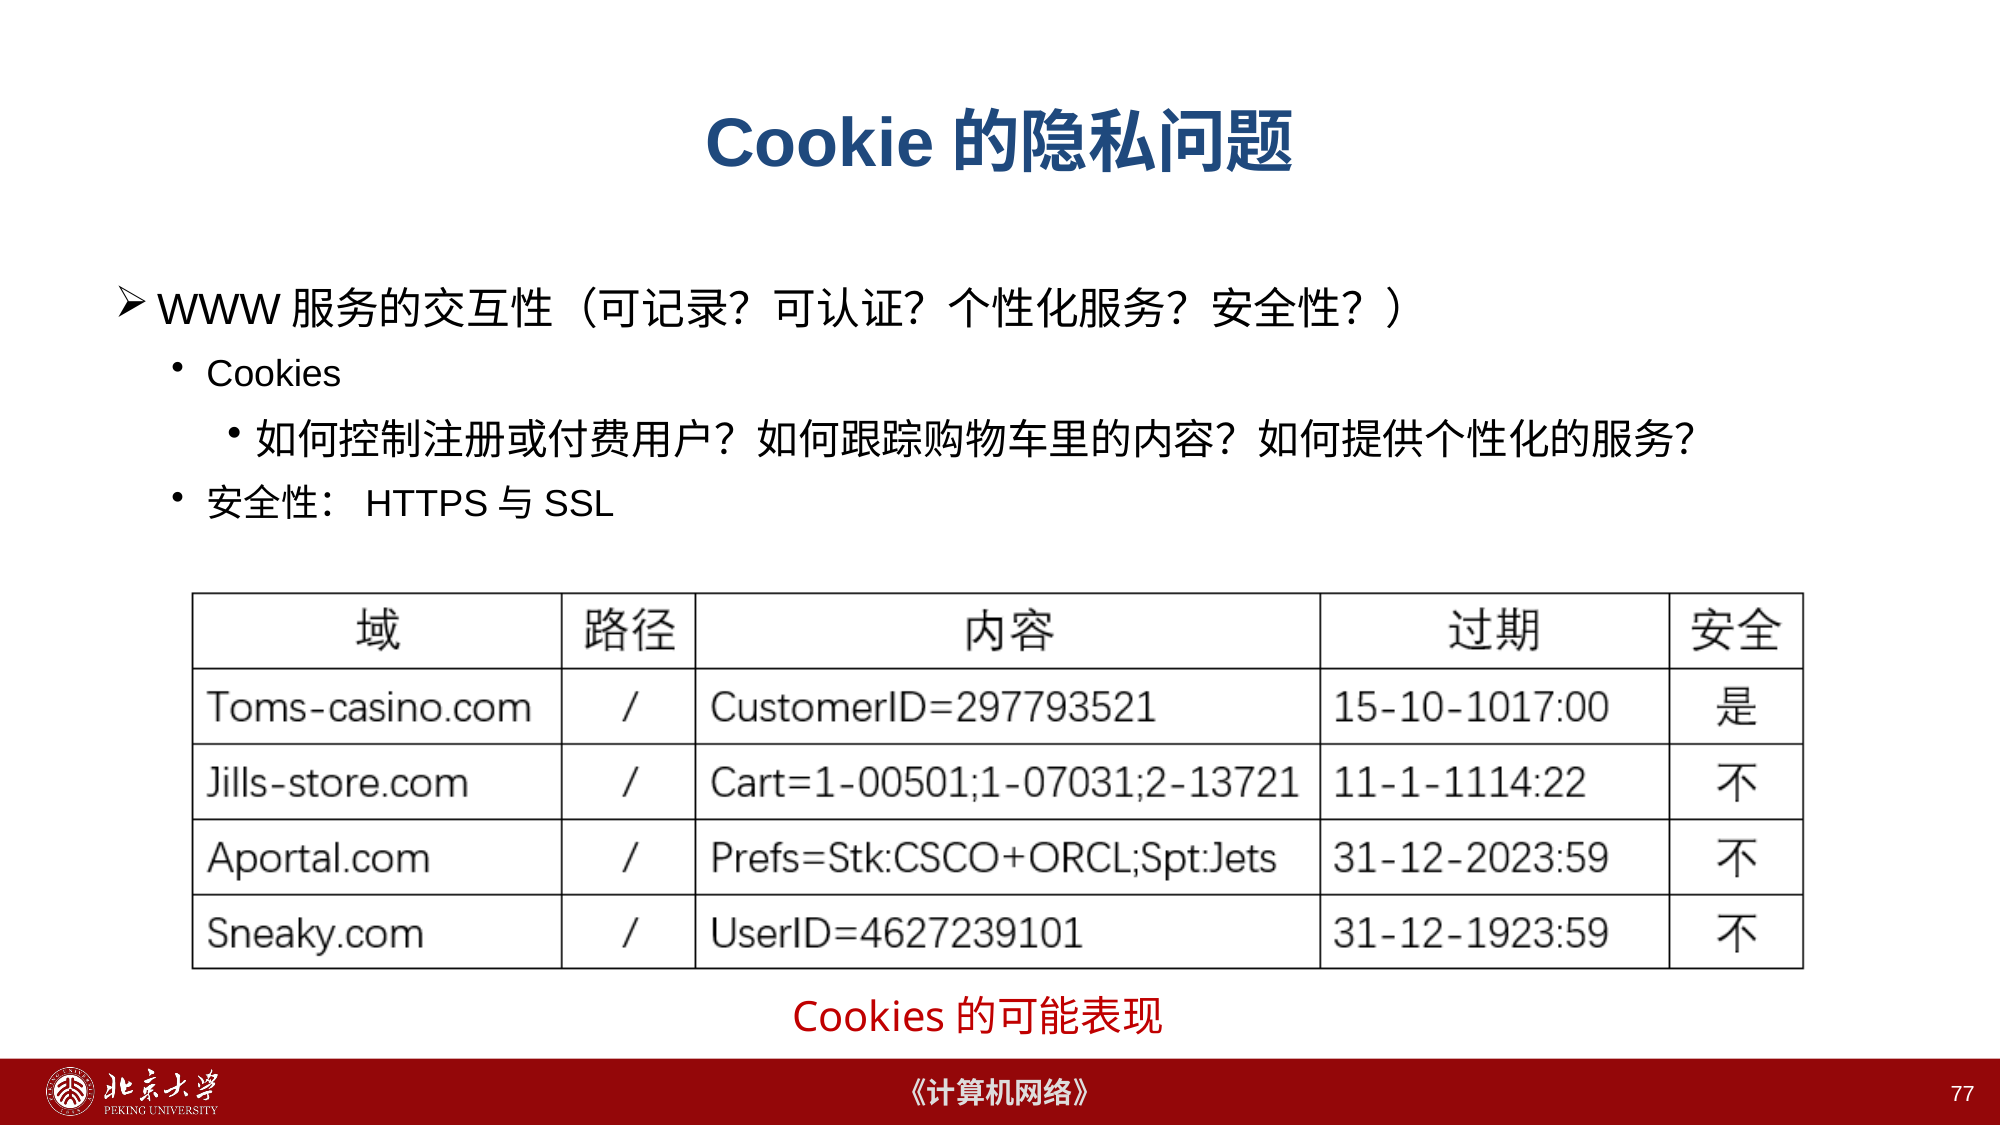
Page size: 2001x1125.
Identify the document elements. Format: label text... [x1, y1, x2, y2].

text_box Cookies的可能表现 [777, 994, 1179, 1047]
picture [46, 1067, 218, 1116]
slide_number 77 [1522, 1072, 1990, 1125]
title Cookie的隐私问题 [99, 45, 1900, 233]
list WWW服务的交互性（可记录？可认证？个性化服务？安全性？） Cookies 如何控制注册或付费用户？如何跟踪购物车里的内容？如何提供个性化的服务？ 安全性：HTTPS与SSL [99, 262, 1900, 1005]
picture [166, 576, 1821, 983]
